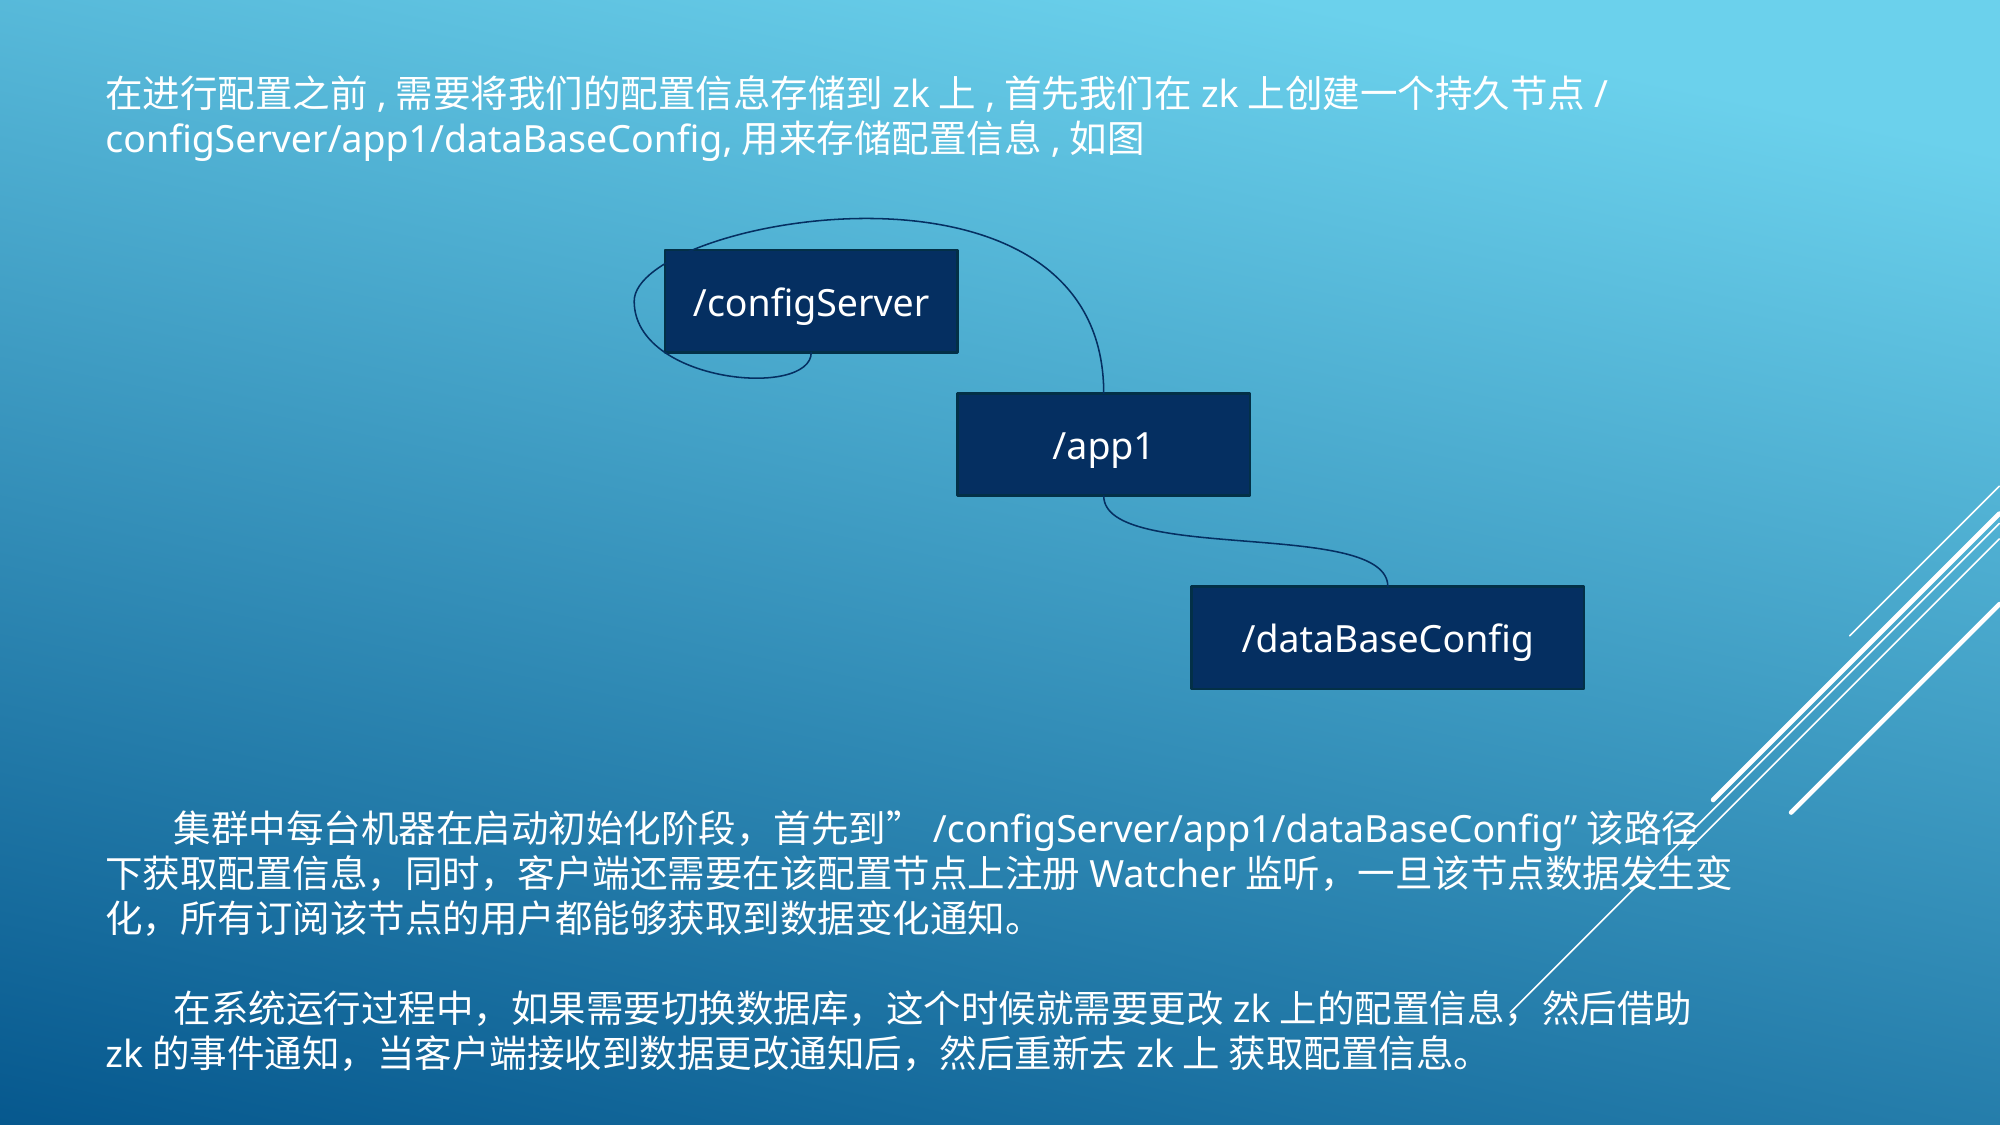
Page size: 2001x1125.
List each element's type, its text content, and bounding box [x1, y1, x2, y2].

text_box 集群中每台机器在启动初始化阶段，首先到”/configServer/app1/dataBaseConfig”该路径下获取配置信息，同时，客户端还需要在该配置节点上注册Watcher监听，一旦该节点数据发生变化，所有订阅该节点的用户都能够获取到数据变化通知。 在系统运行过程中，如果需要切换数据库，这个时候就需要更改zk上的配置信息，然后借助zk的事件通知，当客户端接收到数据更改通知后，然后重新去zk上 获取配置信息。 [90, 797, 1751, 1083]
text_box 在进行配置之前,需要将我们的配置信息存储到zk上,首先我们在zk上创建一个持久节点/configServer/app1/dataBaseConfig,用来存储配置信息,如图 [90, 62, 1877, 168]
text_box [1200, 398, 1292, 684]
text_box /configServer [664, 249, 936, 354]
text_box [936, 226, 979, 520]
text_box /app1 [979, 392, 1251, 497]
text_box /dataBaseConfig [1190, 585, 1585, 690]
